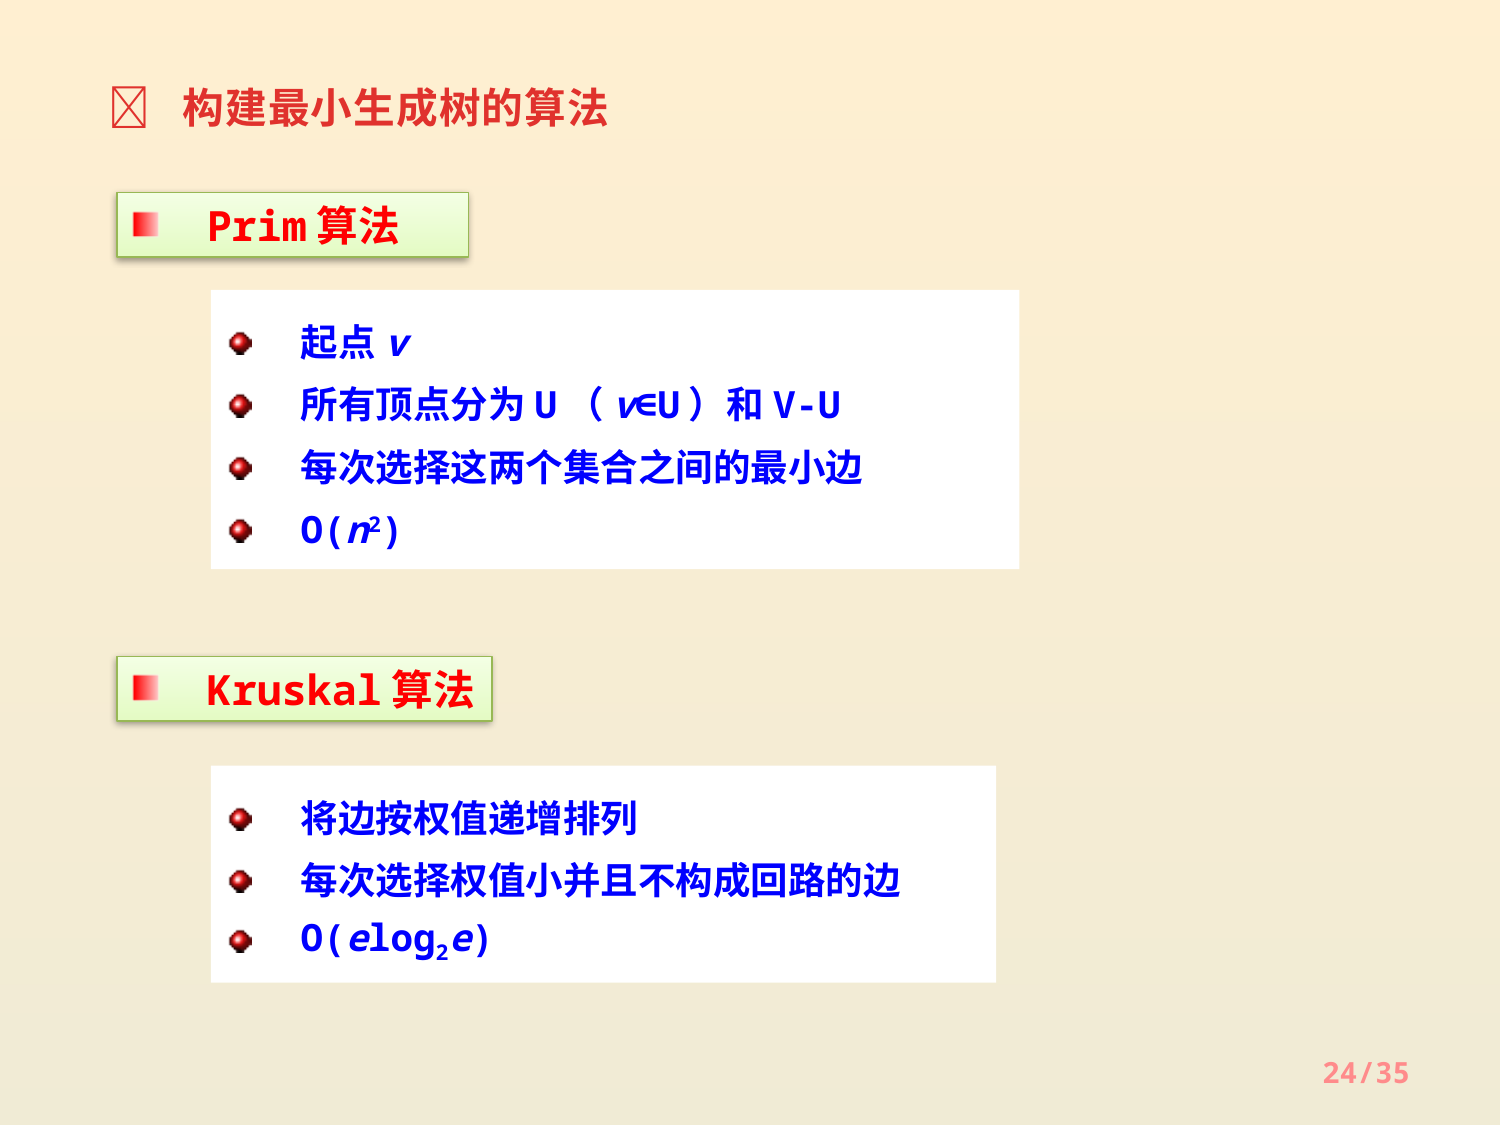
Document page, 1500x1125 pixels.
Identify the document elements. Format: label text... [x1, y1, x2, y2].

picture [225, 390, 252, 418]
text_box 起点v 所有顶点分为U（v∈U）和V-U 每次选择这两个集合之间的最小边 O(n2) [209, 288, 1022, 571]
text_box Kruskal算法 [116, 656, 493, 722]
slide_number 24/35 [1074, 1042, 1425, 1103]
text_box  构建最小生成树的算法 [93, 62, 821, 140]
picture [225, 804, 252, 831]
picture [225, 515, 252, 543]
picture [225, 866, 252, 893]
picture [131, 673, 162, 704]
picture [225, 926, 252, 953]
text_box Prim算法 [116, 192, 469, 258]
picture [225, 453, 252, 480]
text_box 将边按权值递增排列 每次选择权值小并且不构成回路的边 O(elog2e) [209, 763, 998, 985]
picture [225, 328, 252, 355]
picture [131, 210, 162, 240]
